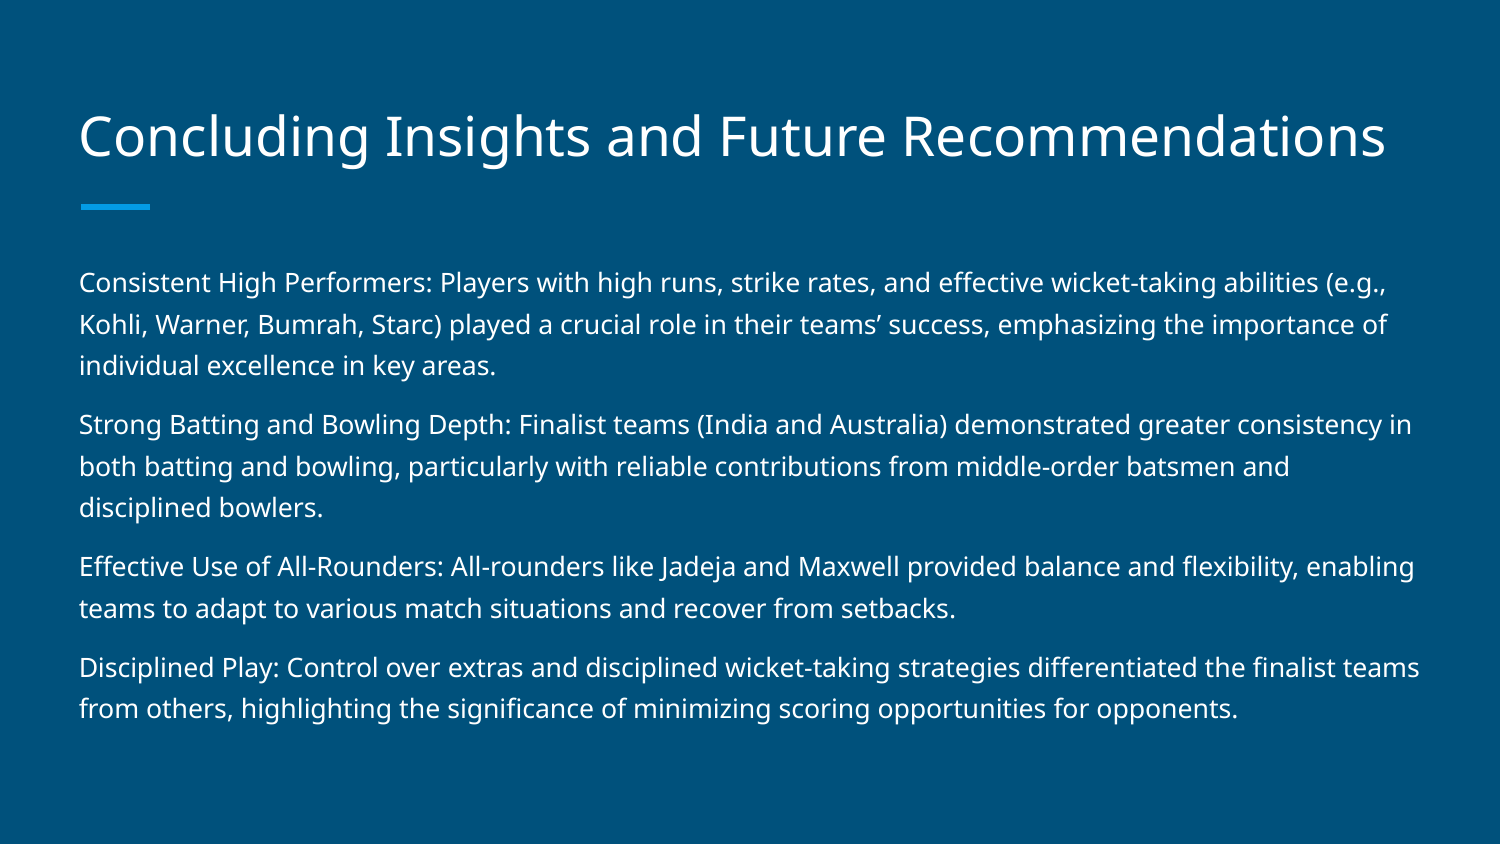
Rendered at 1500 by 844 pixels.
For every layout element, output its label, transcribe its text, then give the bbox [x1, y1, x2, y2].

title Concluding Insights and Future Recommendations [63, 75, 1437, 188]
list Consistent High Performers: Players with high runs, strike rates, and effective wicket-taking abilities (e.g., Kohli, Warner, Bumrah, Starc) played a crucial role in their teams’ success, emphasizing the importance of individual excellence in key areas. Strong Batting and Bowling Depth: Finalist teams (India and Australia) demonstrated greater consistency in both batting and bowling, particularly with reliable contributions from middle-order batsmen and disciplined bowlers. Effective Use of All-Rounders: All-rounders like Jadeja and Maxwell provided balance and flexibility, enabling teams to adapt to various match situations and recover from setbacks. Disciplined Play: Control over extras and disciplined wicket-taking strategies differentiated the finalist teams from others, highlighting the significance of minimizing scoring opportunities for opponents. [63, 244, 1437, 750]
